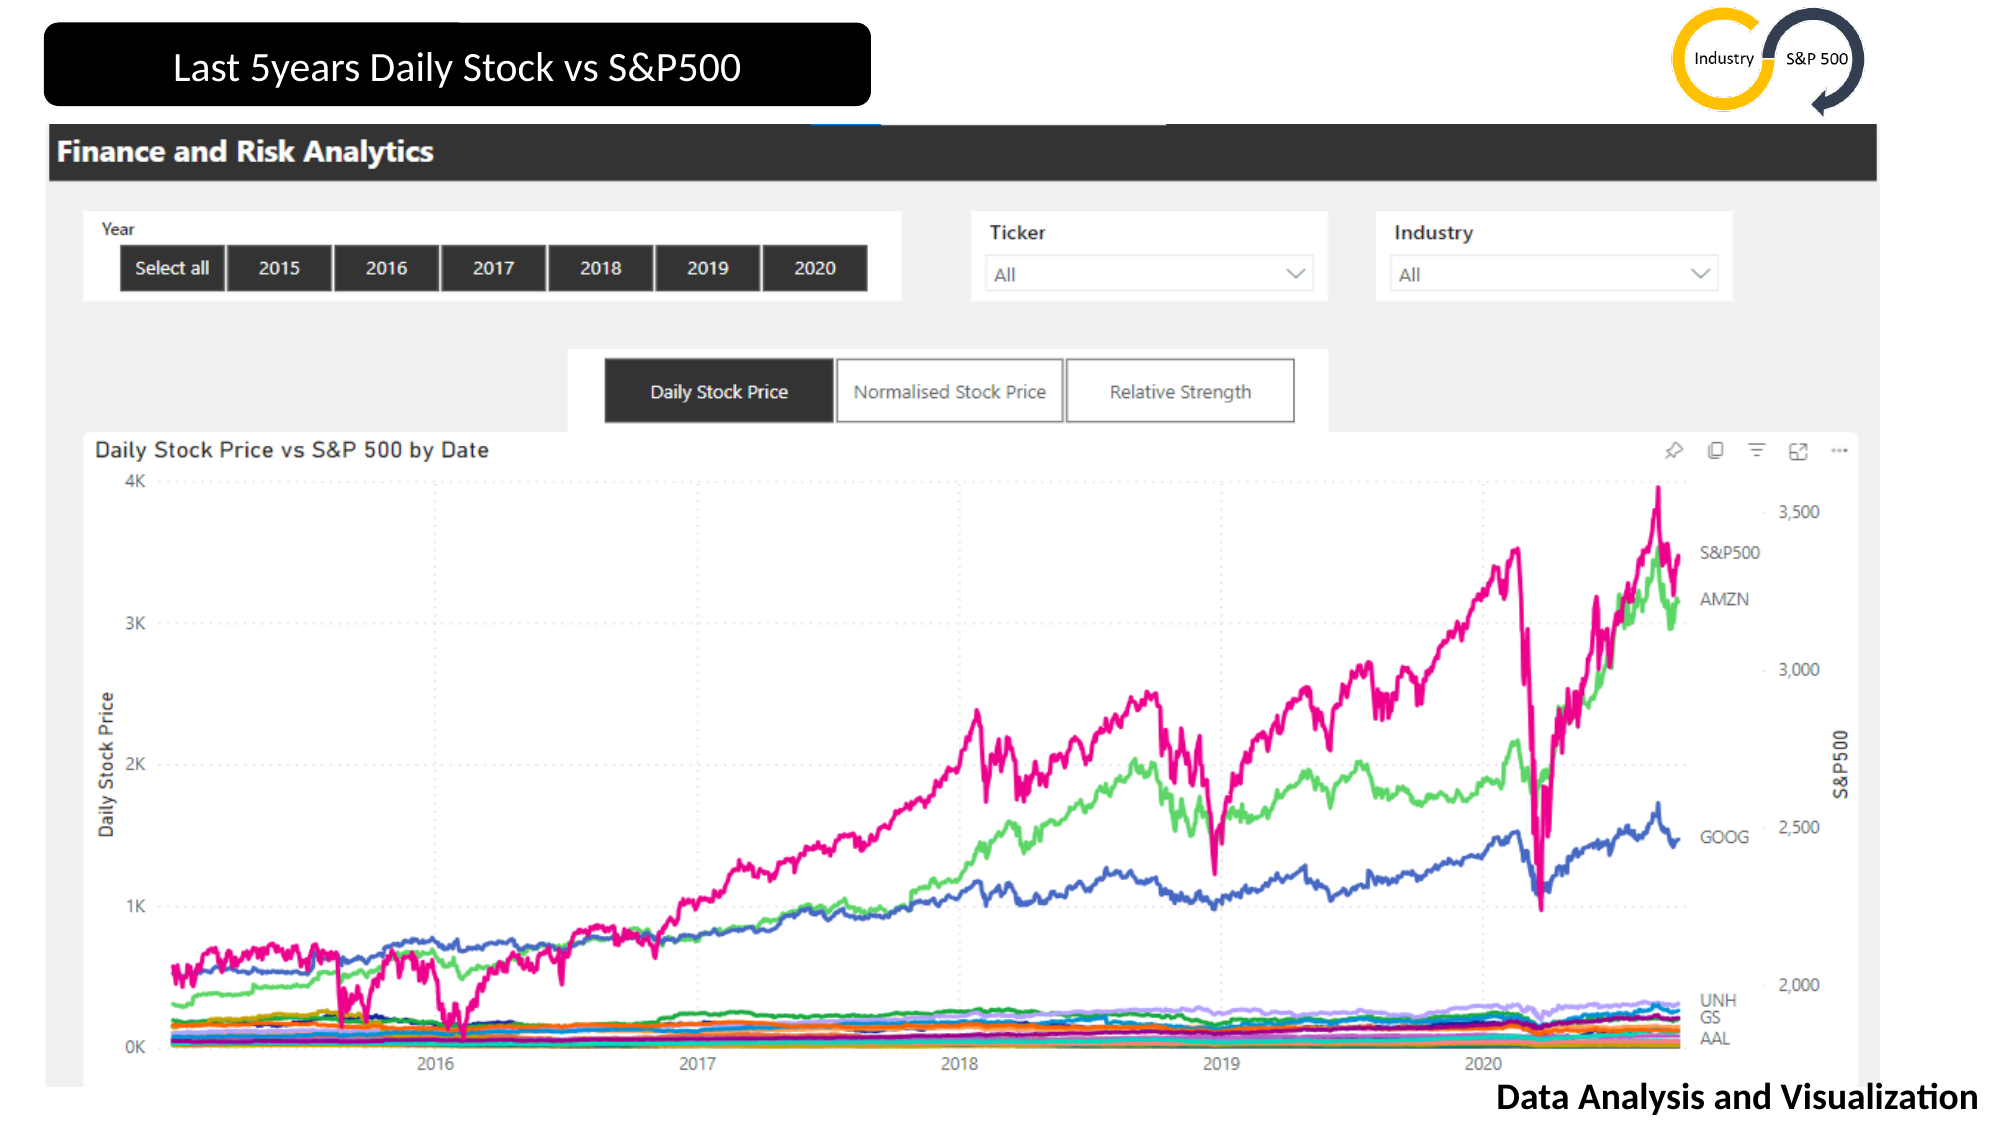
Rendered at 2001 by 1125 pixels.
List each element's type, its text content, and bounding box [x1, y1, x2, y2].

text_box Last 5years Daily Stock vs S&P500 [43, 22, 871, 107]
picture [44, 0, 2000, 1087]
text_box Data Analysis and Visualization [1481, 1064, 2000, 1125]
